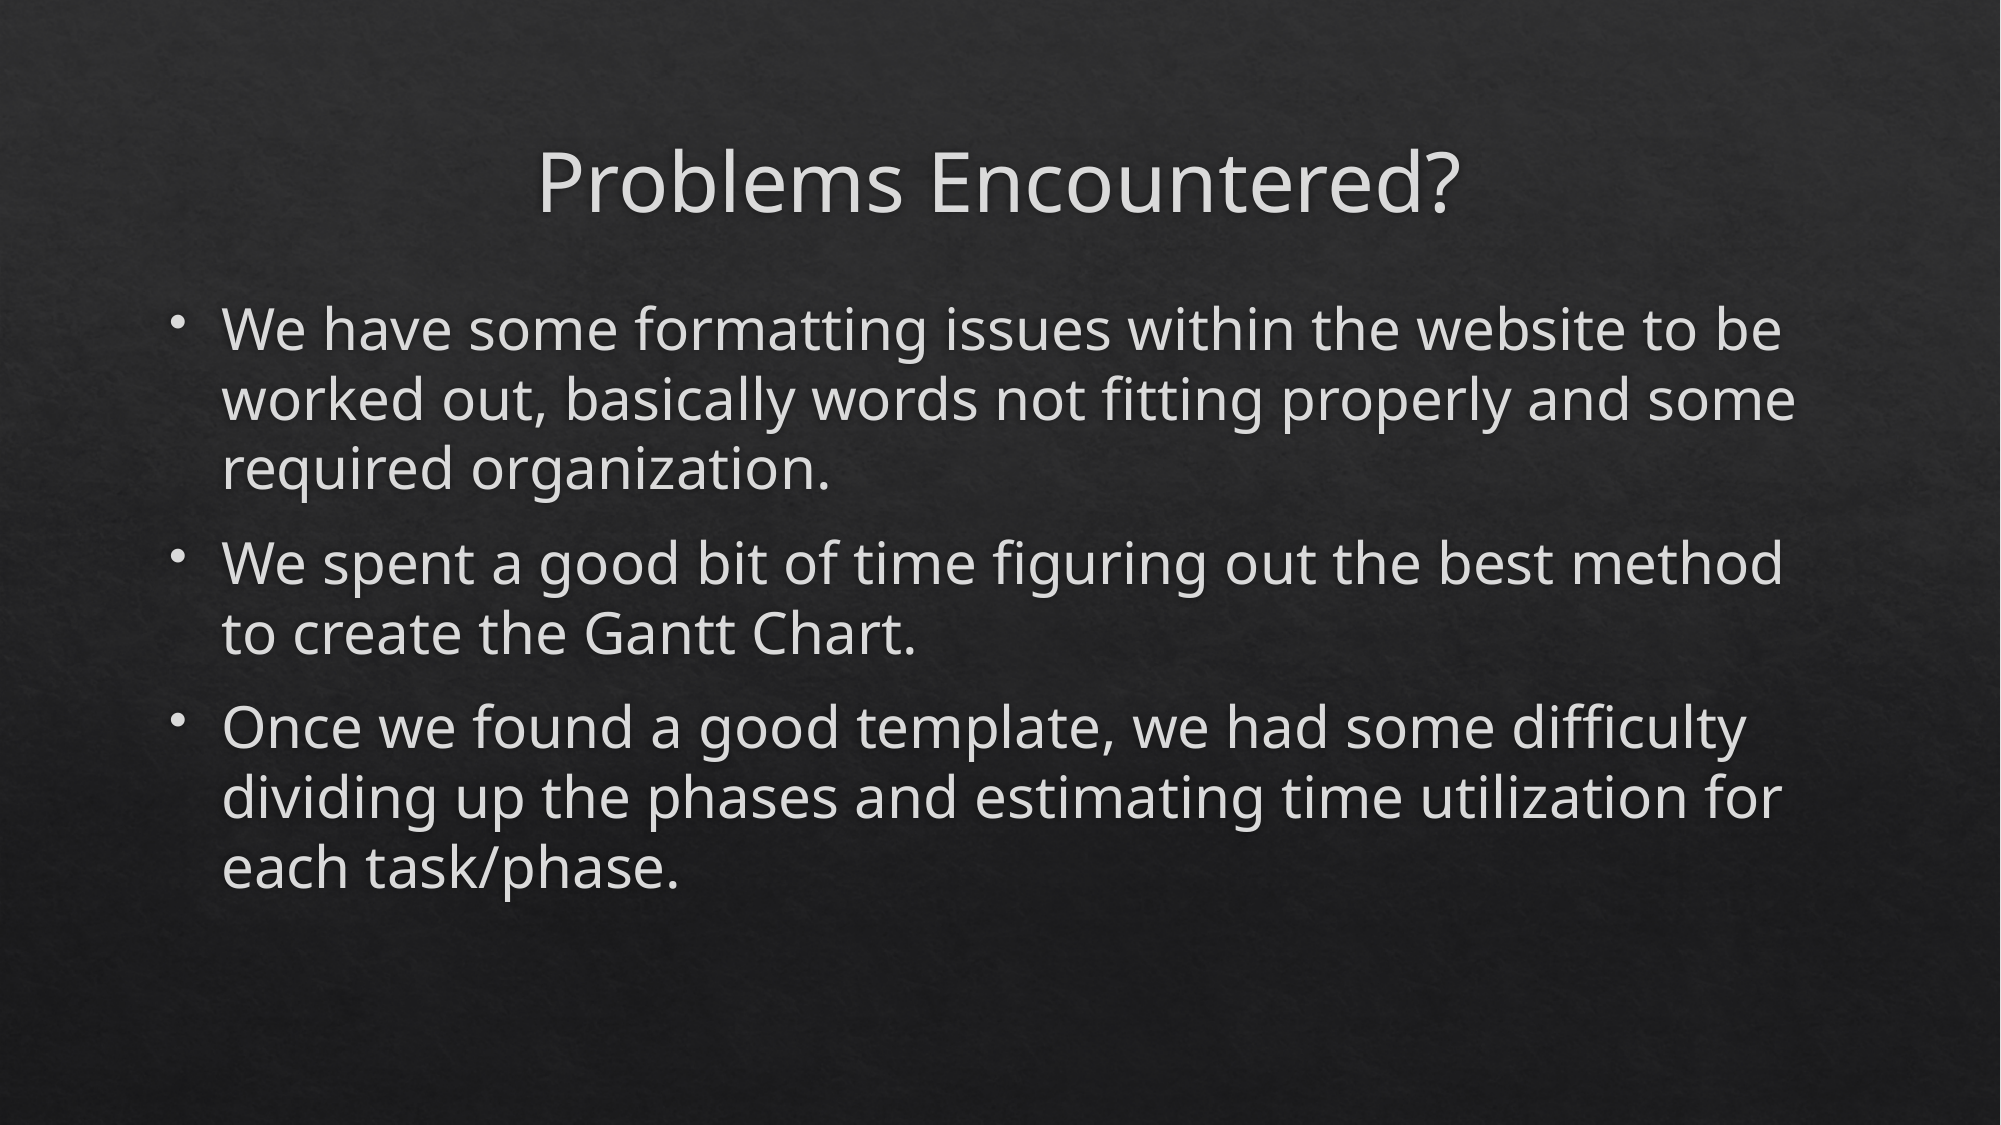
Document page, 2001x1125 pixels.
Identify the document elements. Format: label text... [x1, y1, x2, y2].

title Problems Encountered? [149, 99, 1849, 260]
list We have some formatting issues within the website to be worked out, basically words not fitting properly and some required organization. We spent a good bit of time figuring out the best method to create the Gantt Chart. Once we found a good template, we had some difficulty dividing up the phases and estimating time utilization for each task/phase. [149, 284, 1849, 950]
